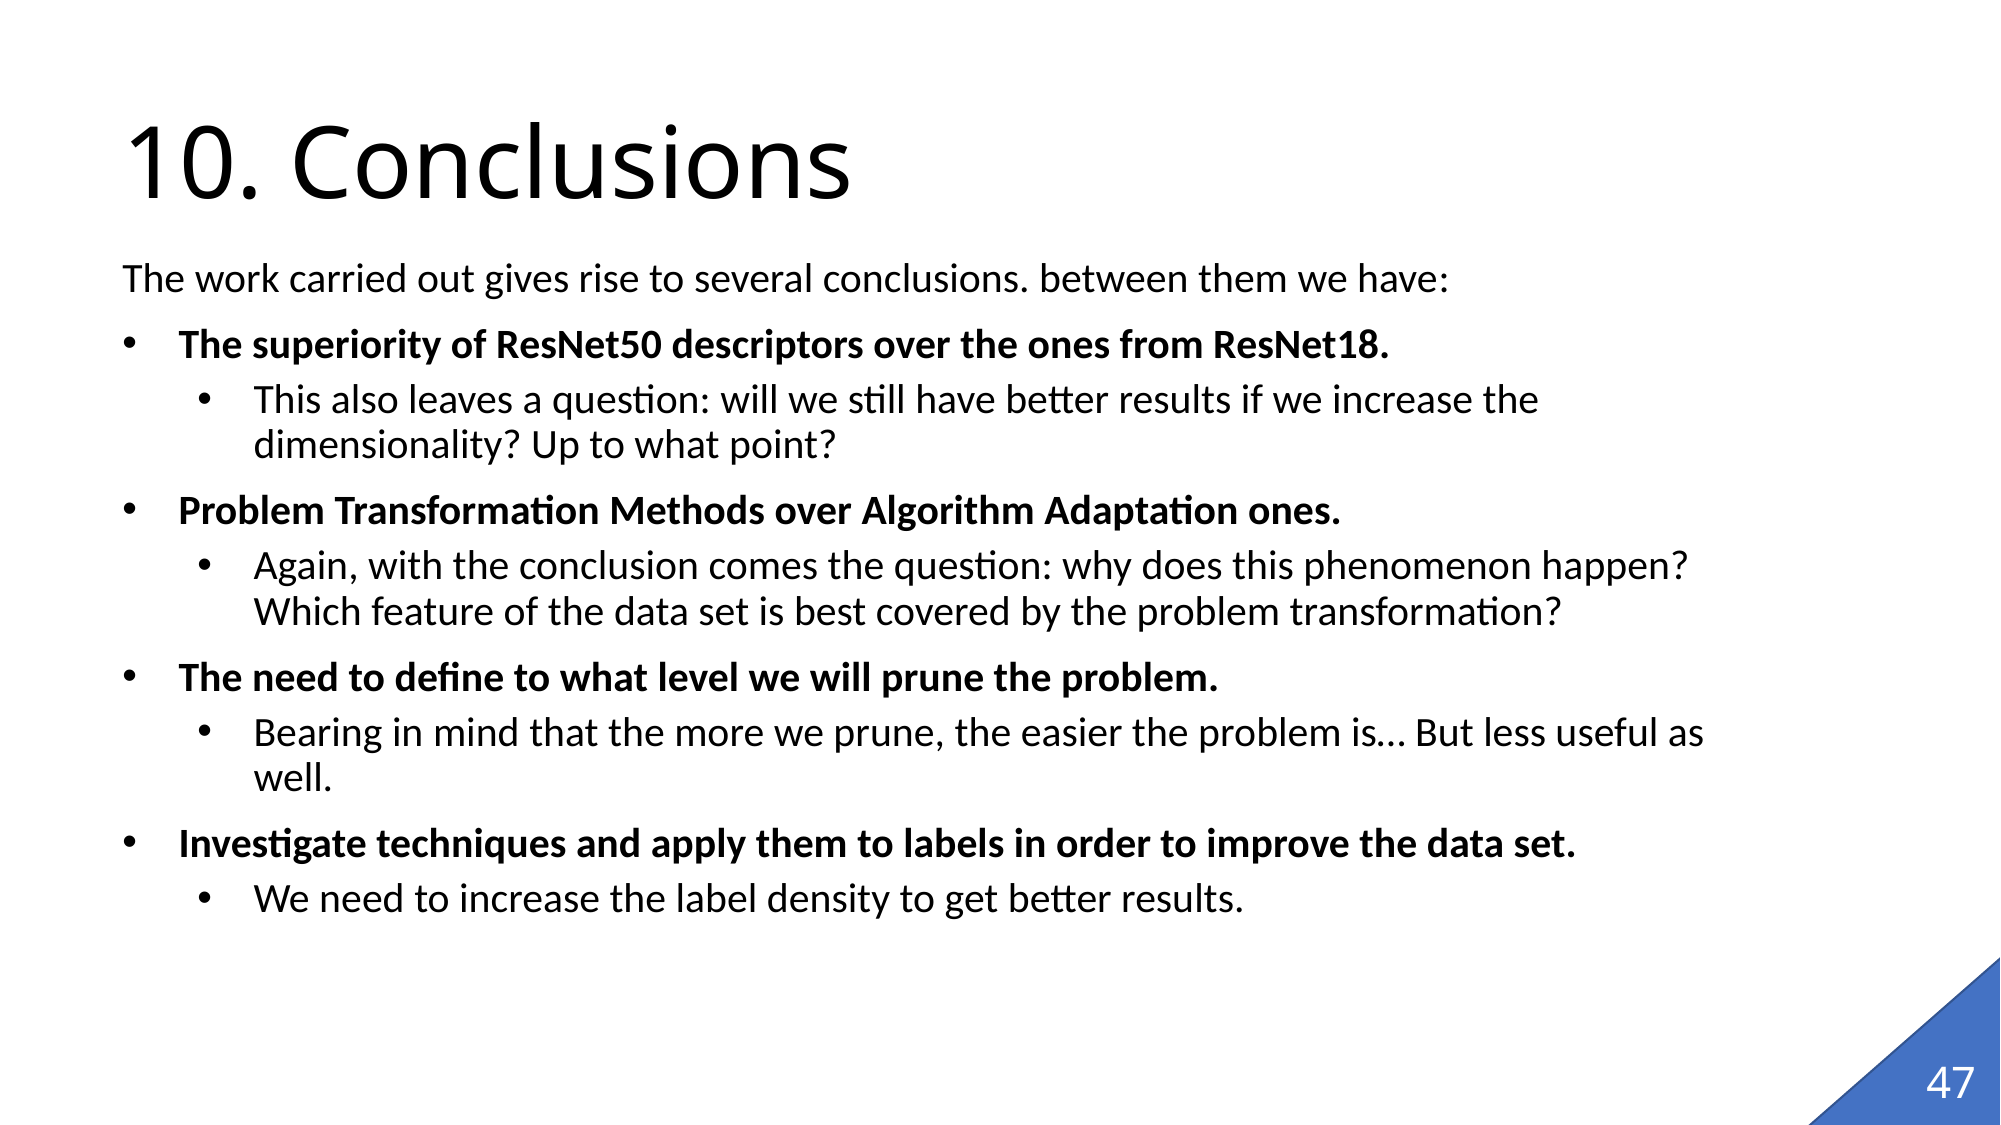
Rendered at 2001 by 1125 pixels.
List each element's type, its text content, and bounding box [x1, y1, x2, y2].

text_box 47 [1911, 1039, 2000, 1125]
text_box [477, 338, 508, 399]
title 10. Conclusions [107, 78, 1820, 228]
text_box [664, 662, 695, 723]
text_box [1808, 957, 2000, 1125]
subtitle The work carried out gives rise to several conclusions. between them we have: The superiority of ResNet50 descriptors over the ones from ResNet18. This also leaves a question: will we still have better results if we increase the dimensionality? Up to what point? Problem Transformation Methods over Algorithm Adaptation ones. Again, with the conclusion comes the question: why does this phenomenon happen? Which feature of the data set is best covered by the problem transformation? The need to define to what level we will prune the problem. Bearing in mind that the more we prune, the easier the problem is… But less useful as well. Investigate techniques and apply them to labels in order to improve the data set. We need to increase the label density to get better results. [107, 248, 1773, 1012]
text_box [835, 385, 867, 447]
